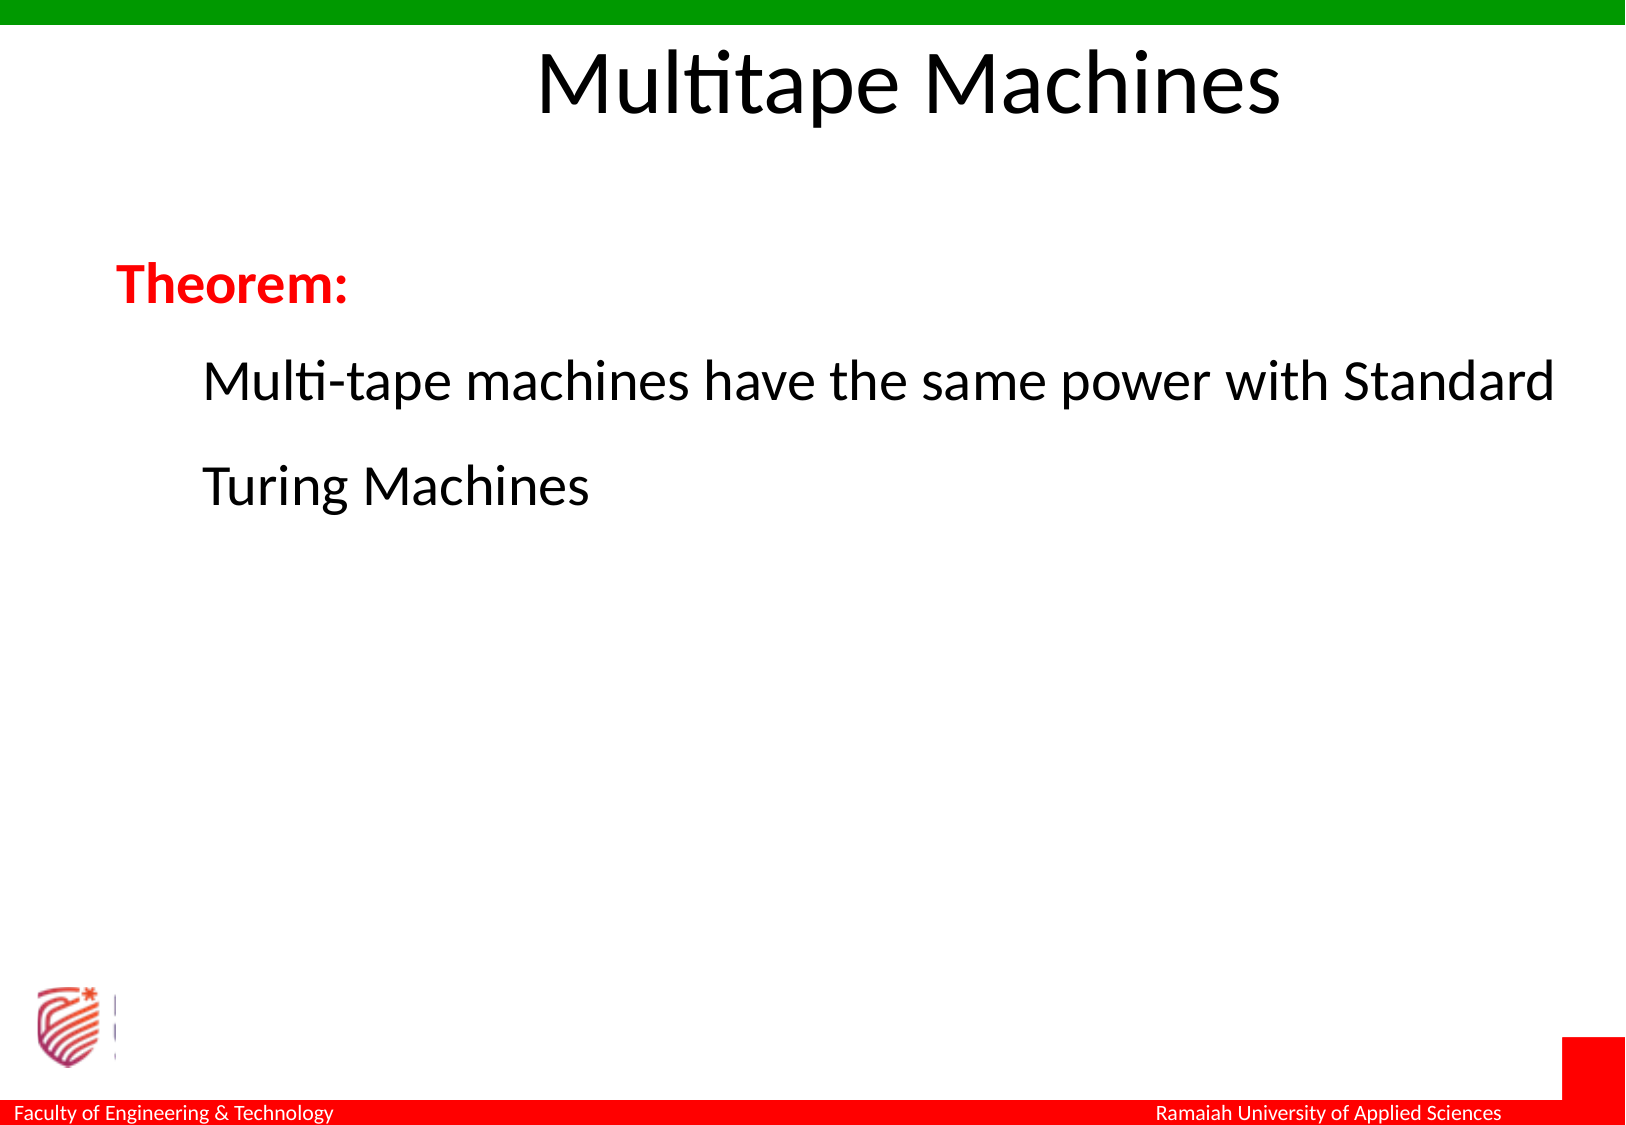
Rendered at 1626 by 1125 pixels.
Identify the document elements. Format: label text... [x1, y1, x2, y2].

text_box Multitape Machines [521, 14, 1299, 139]
text_box Multi-tape machines have the same power with Standard Turing Machines [187, 299, 1575, 525]
picture [37, 987, 116, 1068]
text_box Theorem: [101, 237, 365, 323]
